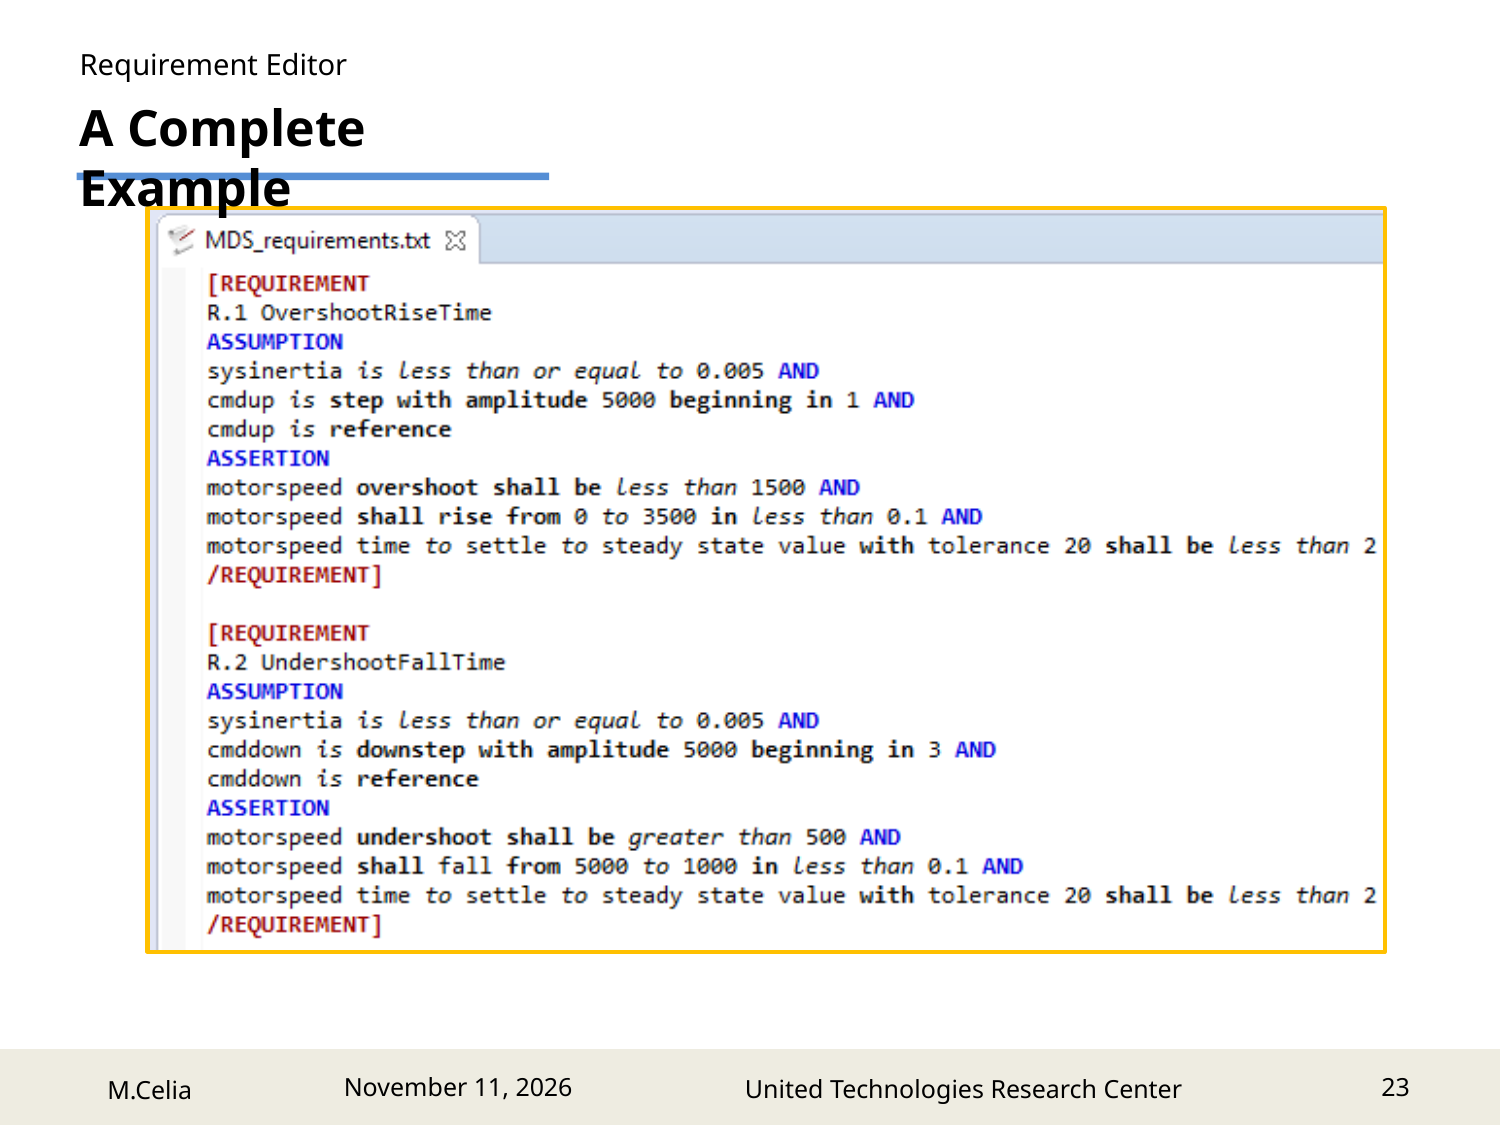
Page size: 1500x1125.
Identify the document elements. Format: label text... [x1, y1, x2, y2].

text_box Requirement Editor [64, 38, 459, 89]
text_box A Complete Example [64, 89, 561, 225]
slide_number 23 [1074, 1051, 1425, 1125]
footer United Technologies Research Center [726, 1051, 1074, 1125]
text_box [0, 1049, 1500, 1125]
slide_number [289, 1051, 628, 1125]
picture [147, 207, 1385, 953]
text_box M.Celia [92, 1066, 262, 1112]
